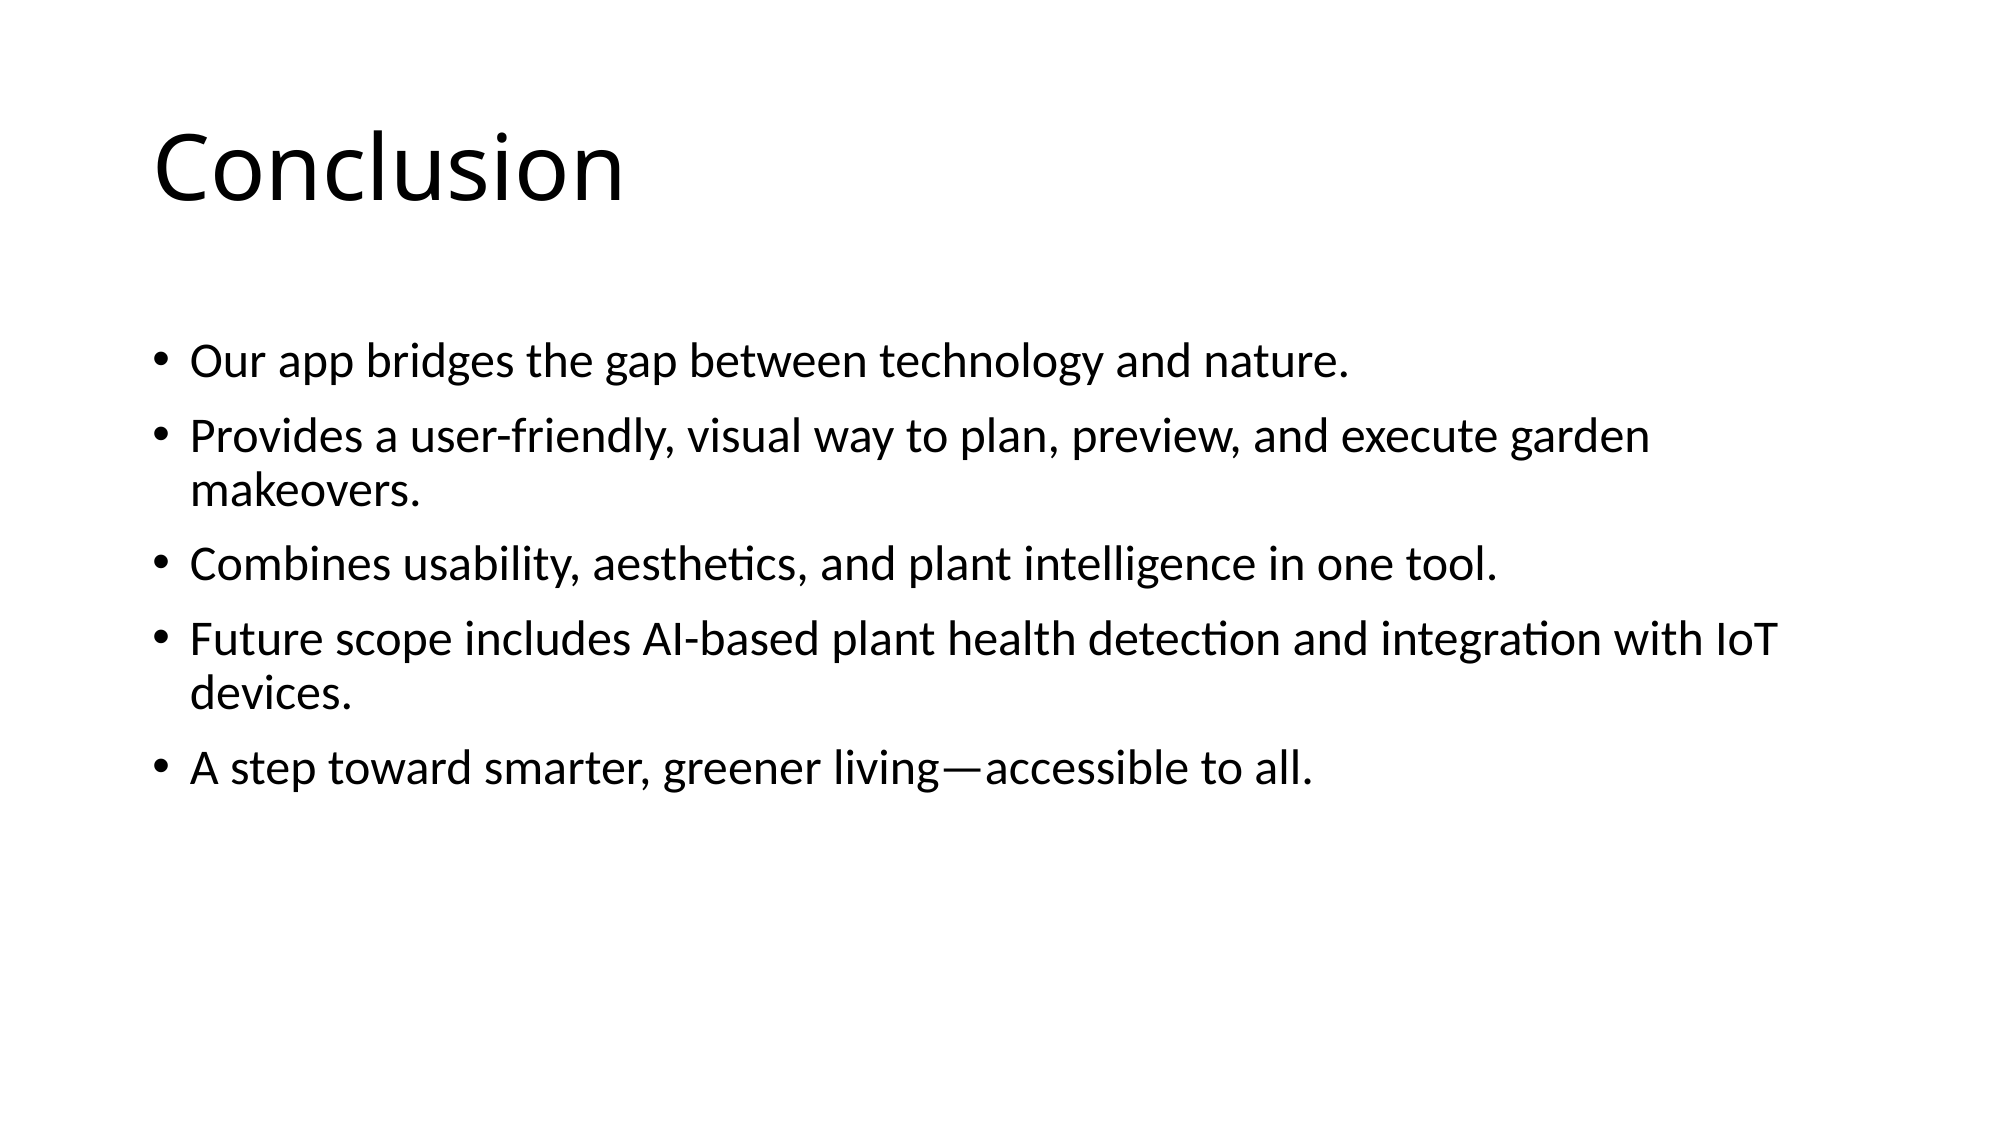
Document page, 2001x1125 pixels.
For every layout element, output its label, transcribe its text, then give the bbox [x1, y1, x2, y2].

list Our app bridges the gap between technology and nature. Provides a user-friendly, visual way to plan, preview, and execute garden makeovers. Combines usability, aesthetics, and plant intelligence in one tool. Future scope includes AI-based plant health detection and integration with IoT devices. A step toward smarter, greener living—accessible to all. [137, 326, 1863, 1041]
title Conclusion [137, 61, 1863, 280]
